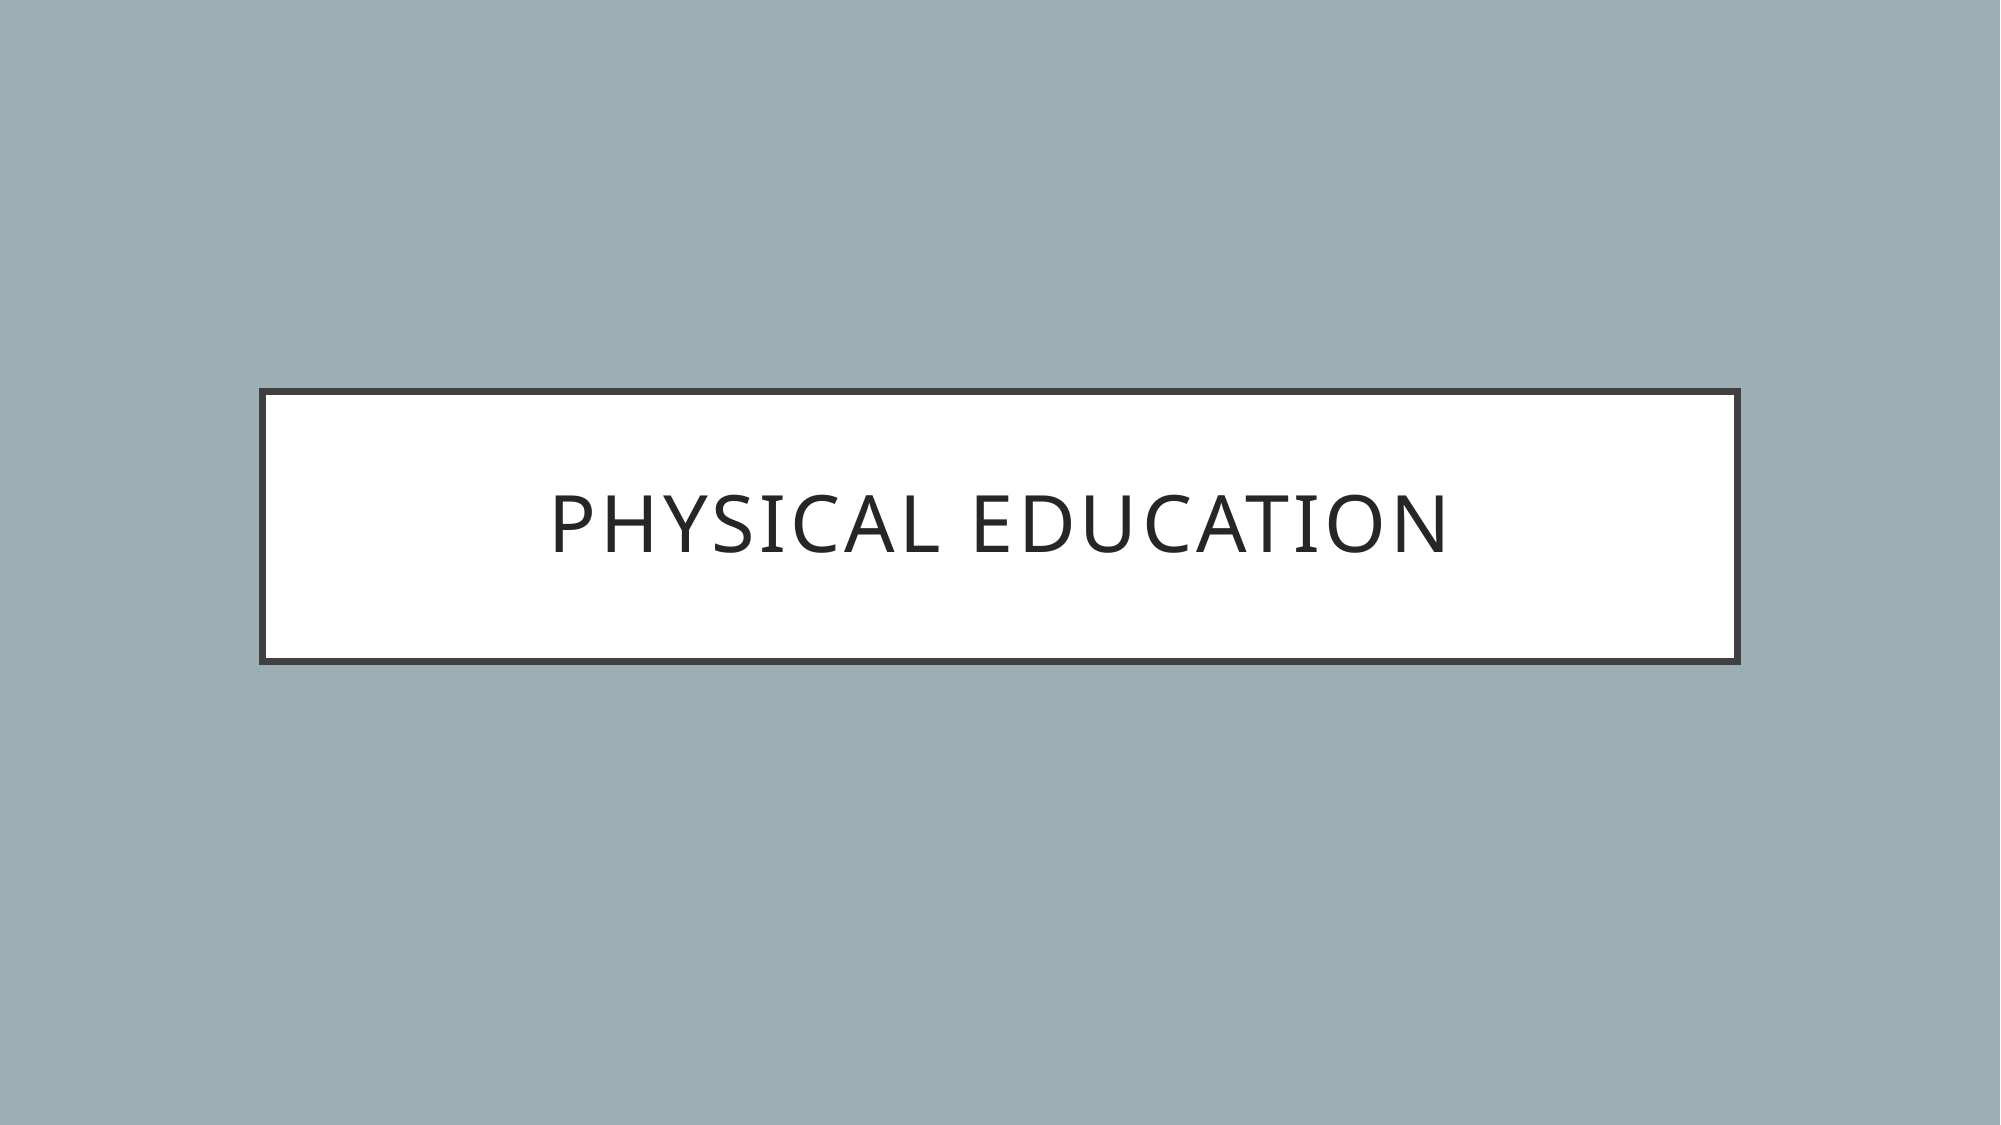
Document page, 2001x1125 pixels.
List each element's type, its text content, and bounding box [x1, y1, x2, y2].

title Physical Education [259, 388, 1741, 665]
